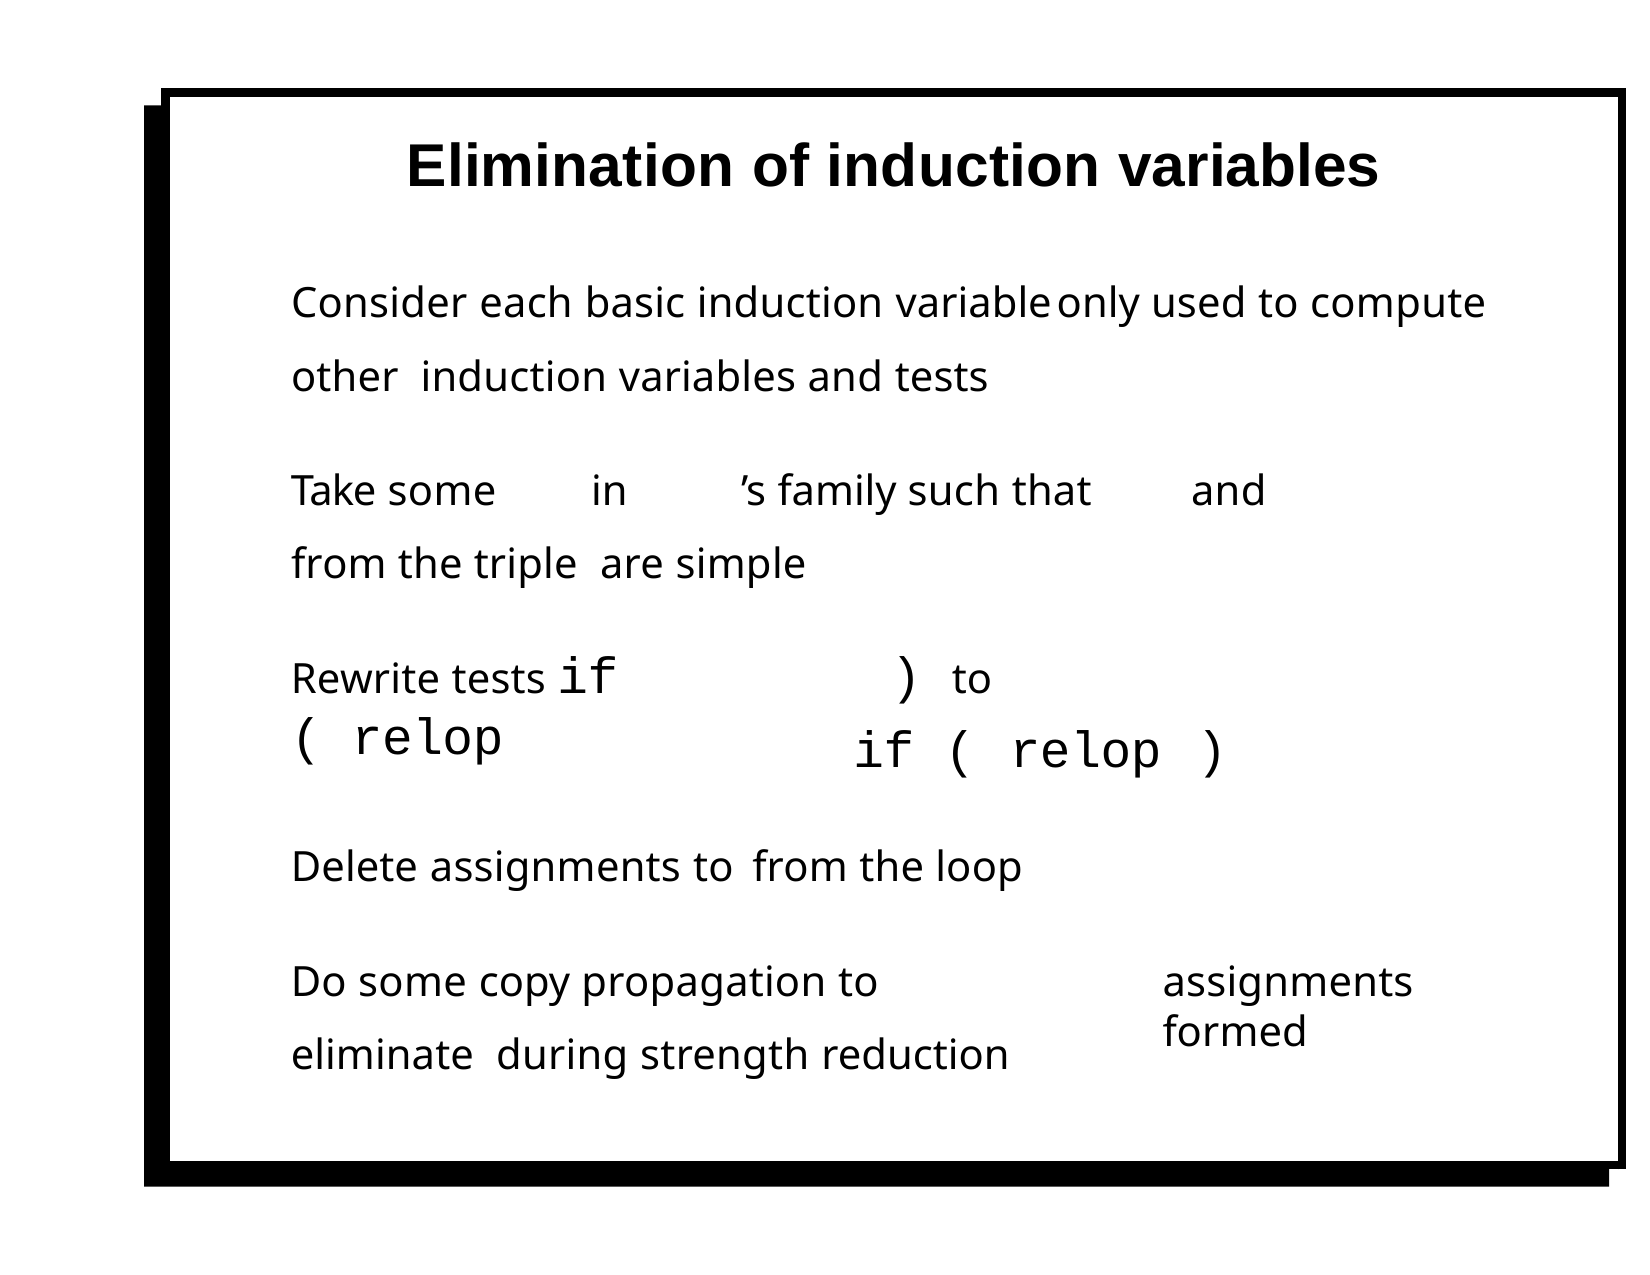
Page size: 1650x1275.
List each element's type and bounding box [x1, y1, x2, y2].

text_box [143, 88, 1619, 1187]
